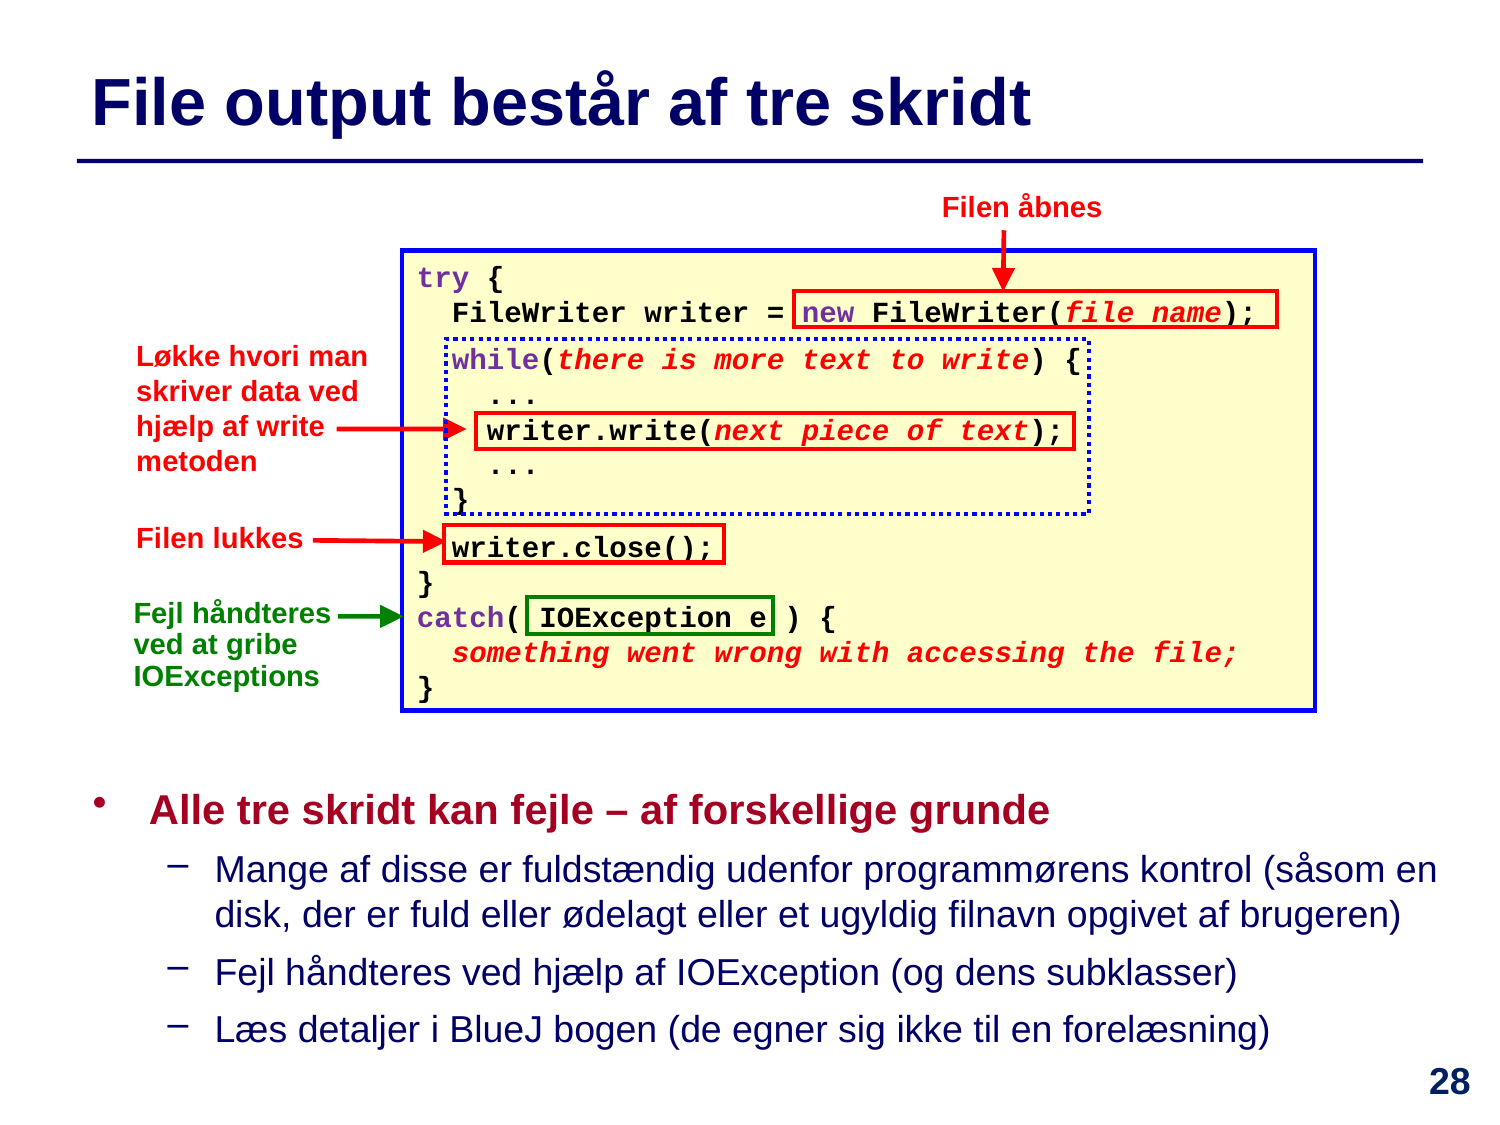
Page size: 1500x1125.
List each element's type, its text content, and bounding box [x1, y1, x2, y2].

text_box [793, 291, 1278, 327]
text_box [443, 525, 724, 563]
text_box Løkke hvori man skriver data ved hjælp af write metoden [121, 330, 404, 485]
text_box [362, 606, 404, 627]
text_box Filen åbnes [927, 181, 1140, 231]
text_box [321, 531, 443, 552]
text_box Fejl håndteres ved at gribe IOExceptions [118, 590, 362, 700]
slide_number 28 [1399, 1050, 1500, 1125]
text_box Filen lukkes [121, 512, 321, 562]
text_box try { FileWriter writer = new FileWriter(file name); while(there is more text to write) { ... writer.write(next piece of text); ... } writer.close(); } catch( IOException e ) { something went wrong with accessing the file; } [402, 250, 1315, 711]
text_box [476, 413, 1074, 449]
text_box [993, 231, 1014, 291]
text_box [446, 339, 1090, 514]
text_box Alle tre skridt kan fejle – af forskellige grunde Mange af disse er fuldstændig udenfor programmørens kontrol (såsom en disk, der er fuld eller ødelagt eller et ugyldig filnavn opgivet af brugeren) Fejl håndteres ved hjælp af IOException (og dens subklasser) Læs detaljer i BlueJ bogen (de egner sig ikke til en forelæsning) [77, 775, 1483, 1047]
text_box [526, 596, 773, 634]
title File output består af tre skridt [76, 42, 1483, 155]
